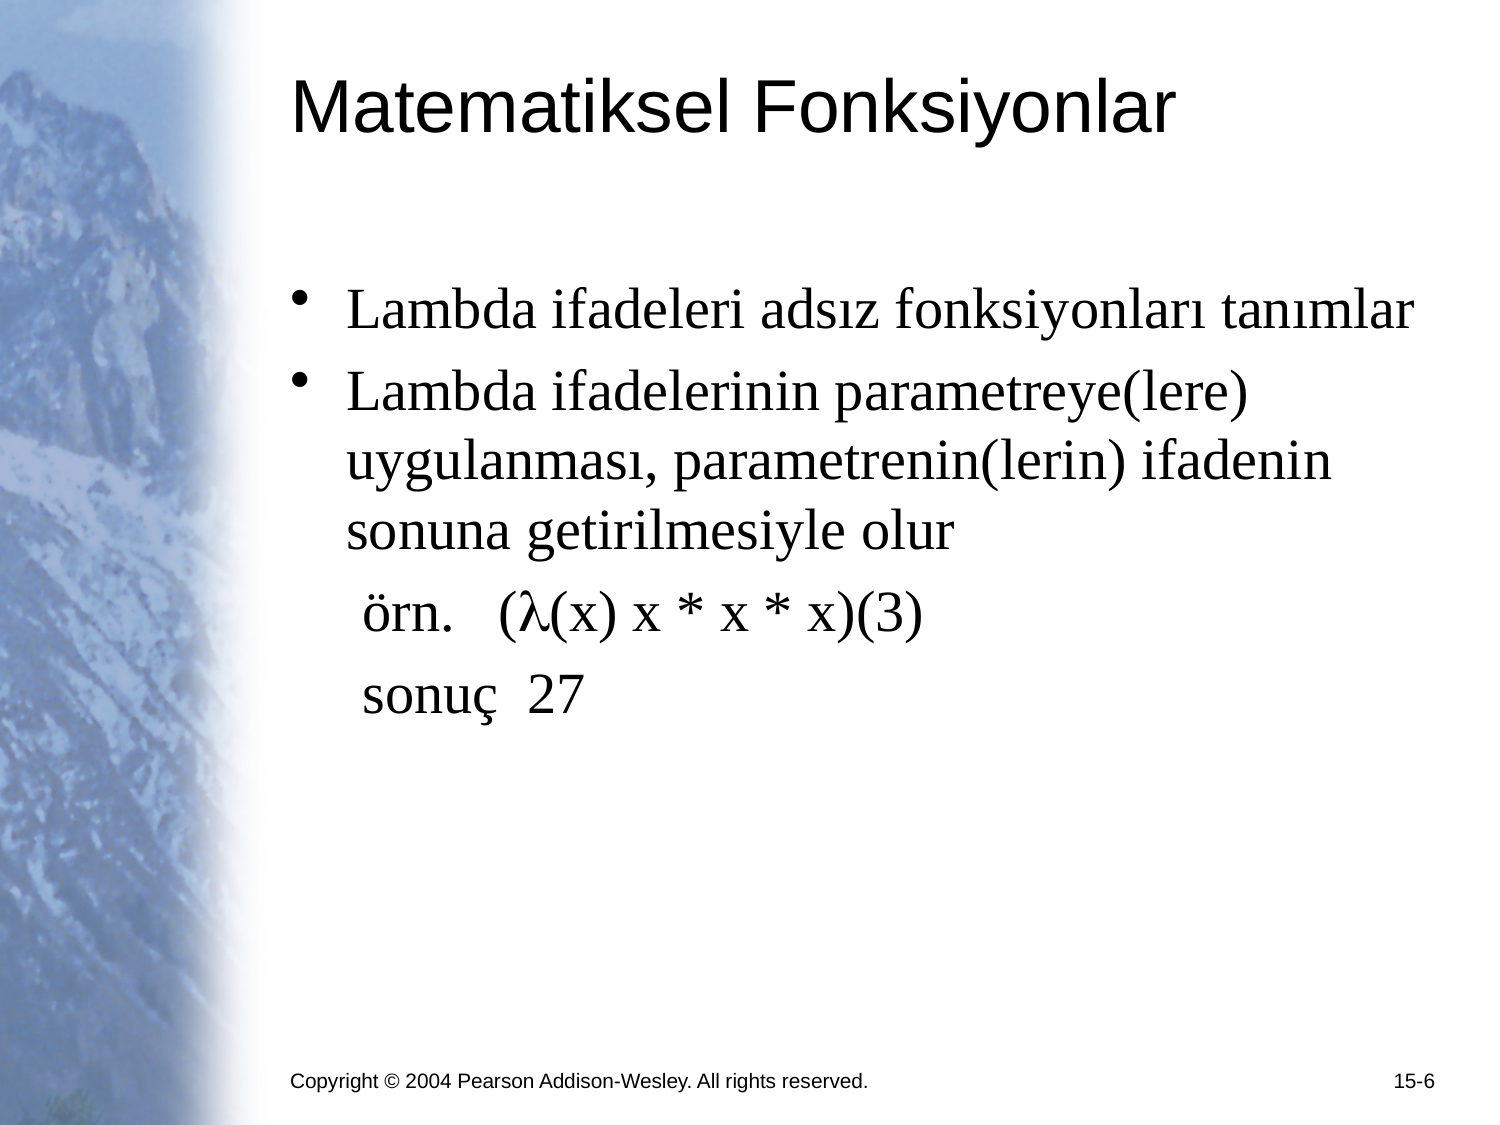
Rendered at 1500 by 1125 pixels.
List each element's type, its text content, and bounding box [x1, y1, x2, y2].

picture [0, 0, 1500, 1125]
list Lambda ifadeleri adsız fonksiyonları tanımlar Lambda ifadelerinin parametreye(lere) uygulanması, parametrenin(lerin) ifadenin sonuna getirilmesiyle olur örn. ((x) x * x * x)(3) sonuç 27 [275, 262, 1450, 1013]
title Matematiksel Fonksiyonlar [275, 50, 1450, 238]
footer Copyright © 2004 Pearson Addison-Wesley. All rights reserved. [275, 1025, 963, 1100]
slide_number 15-6 [1137, 1025, 1450, 1100]
